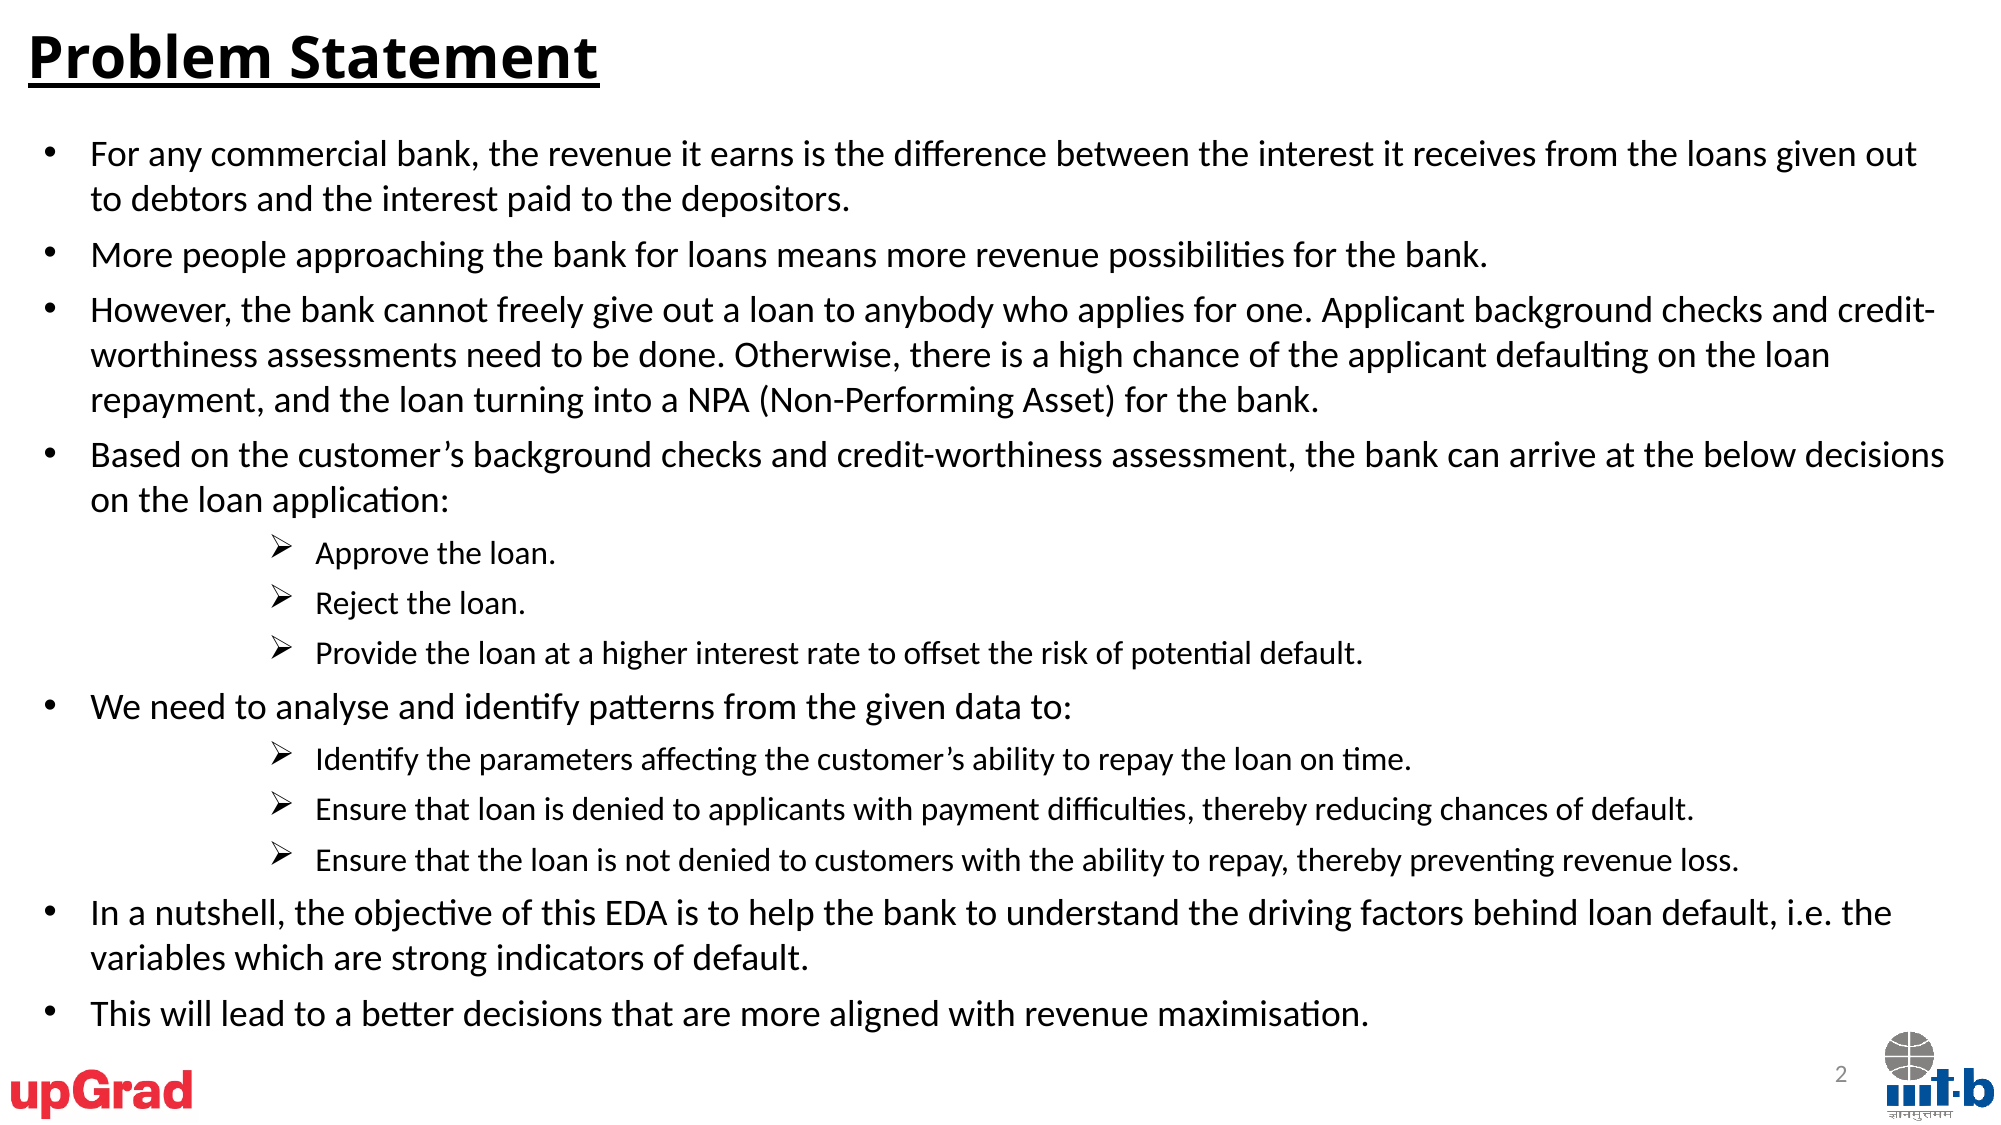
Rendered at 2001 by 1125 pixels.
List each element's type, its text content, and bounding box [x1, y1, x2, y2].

title Problem Statement [12, 20, 1738, 100]
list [4, 1065, 199, 1123]
picture [1883, 1031, 1996, 1121]
text_box For any commercial bank, the revenue it earns is the difference between the interest it receives from the loans given out to debtors and the interest paid to the depositors. More people approaching the bank for loans means more revenue possibilities for the bank. However, the bank cannot freely give out a loan to anybody who applies for one. Applicant background checks and credit-worthiness assessments need to be done. Otherwise, there is a high chance of the applicant defaulting on the loan repayment, and the loan turning into a NPA (Non-Performing Asset) for the bank. Based on the customer’s background checks and credit-worthiness assessment, the bank can arrive at the below decisions on the loan application: Approve the loan. Reject the loan. Provide the loan at a higher interest rate to offset the risk of potential default. We need to analyse and identify patterns from the given data to: Identify the parameters affecting the customer’s ability to repay the loan on time. Ensure that loan is denied to applicants with payment difficulties, thereby reducing chances of default. Ensure that the loan is not denied to customers with the ability to repay, thereby preventing revenue loss. In a nutshell, the objective of this EDA is to help the bank to understand the driving factors behind loan default, i.e. the variables which are strong indicators of default. This will lead to a better decisions that are more aligned with revenue maximisation. [28, 121, 1973, 1041]
slide_number 2 [1412, 1042, 1863, 1103]
